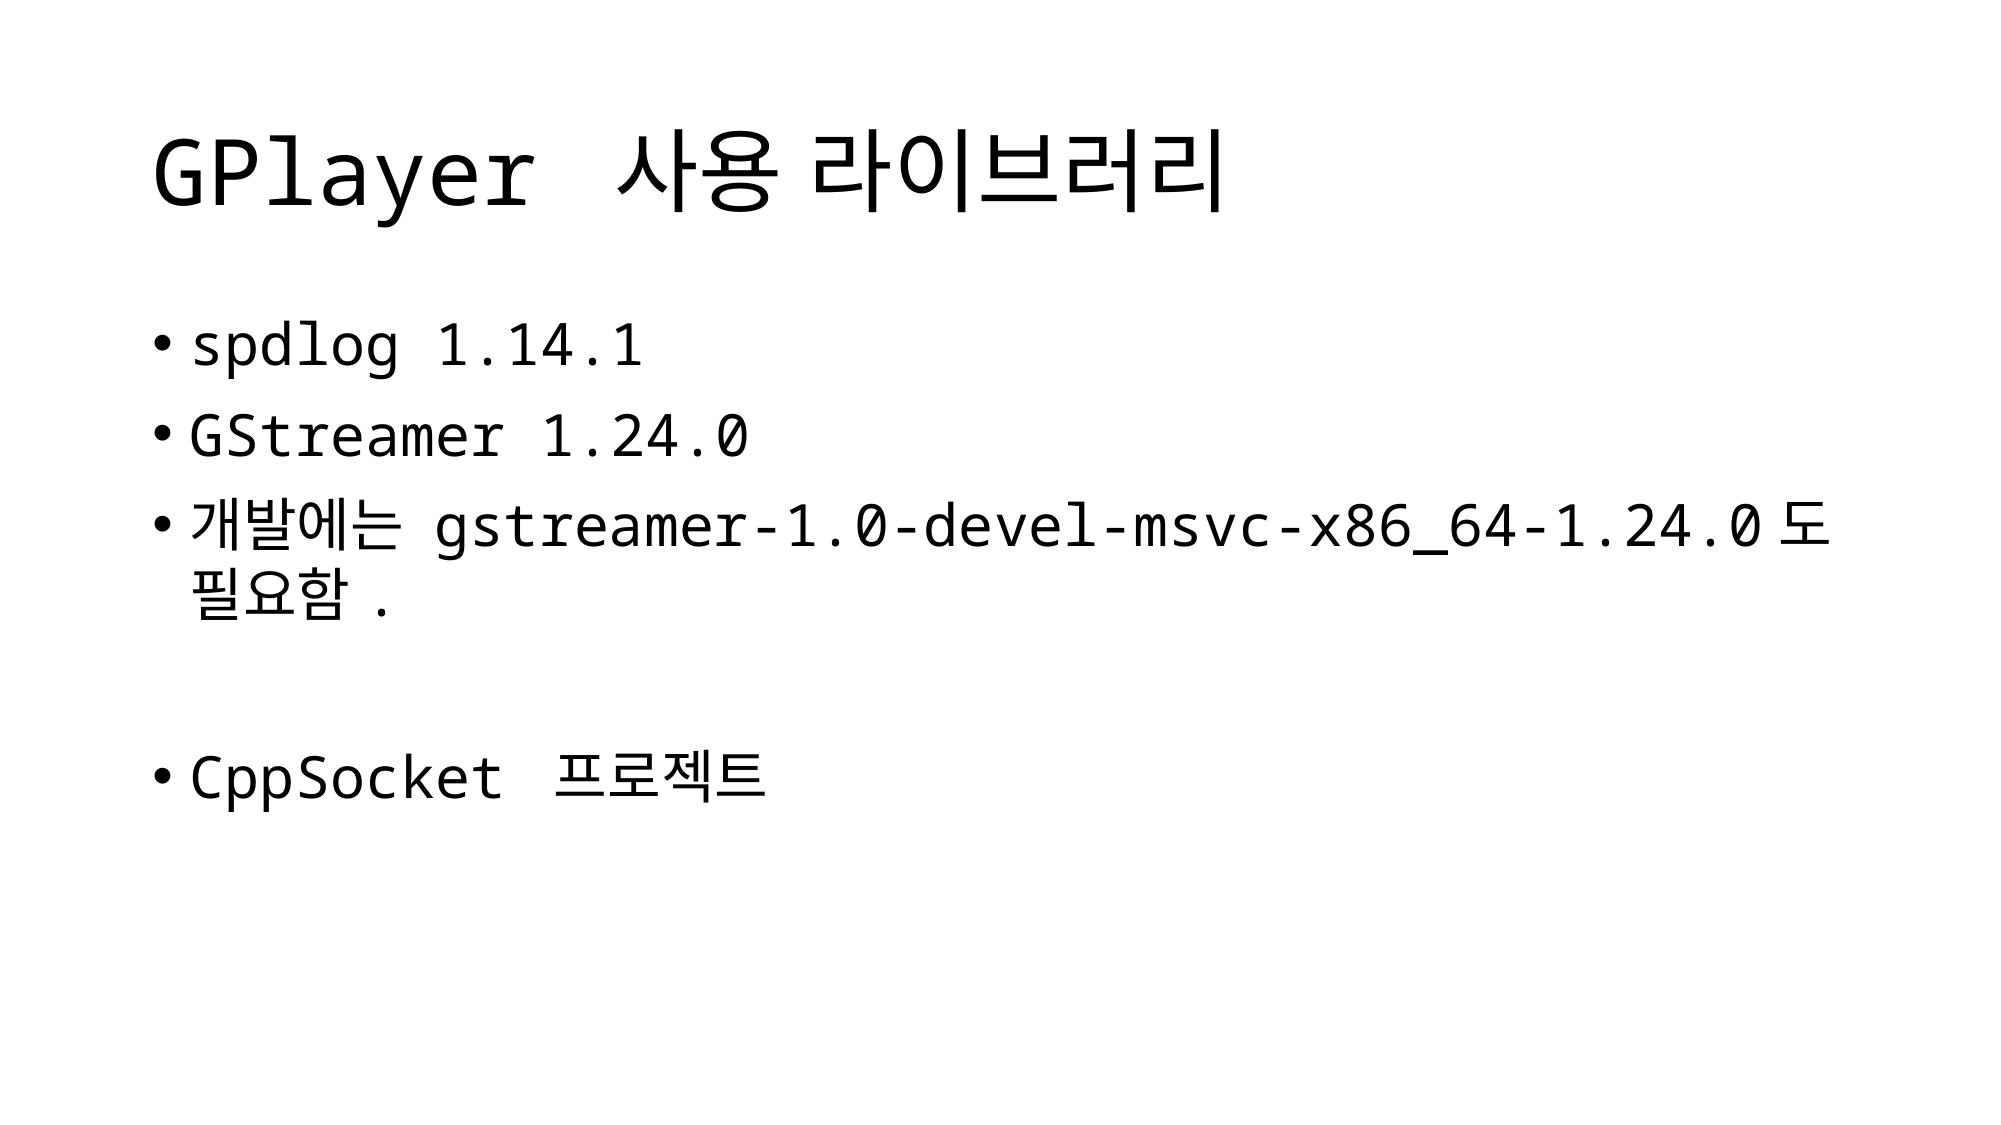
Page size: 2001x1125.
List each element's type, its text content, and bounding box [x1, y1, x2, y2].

list spdlog 1.14.1 GStreamer 1.24.0 개발에는 gstreamer-1.0-devel-msvc-x86_64-1.24.0도 필요함. CppSocket 프로젝트 [137, 299, 1863, 1014]
title GPlayer 사용 라이브러리 [137, 59, 1863, 278]
